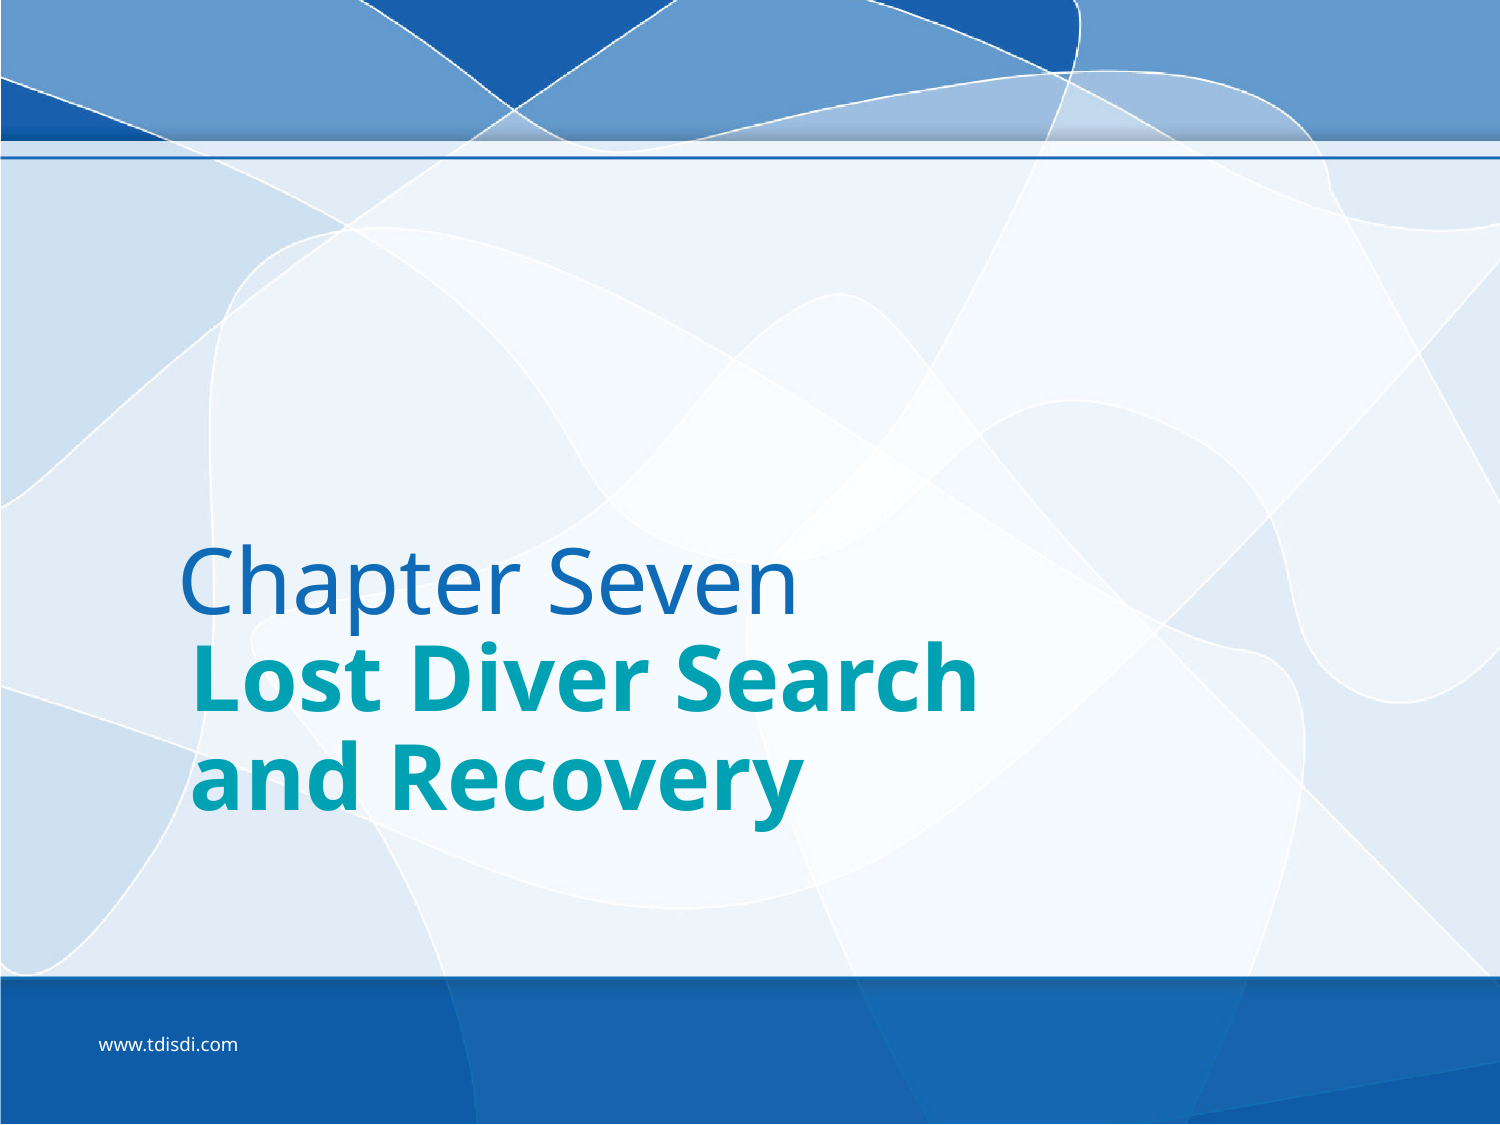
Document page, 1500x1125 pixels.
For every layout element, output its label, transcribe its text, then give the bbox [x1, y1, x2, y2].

picture [0, 0, 1500, 1124]
title Chapter Seven [162, 512, 1438, 643]
subtitle Lost Diver Search and Recovery [174, 624, 1038, 715]
